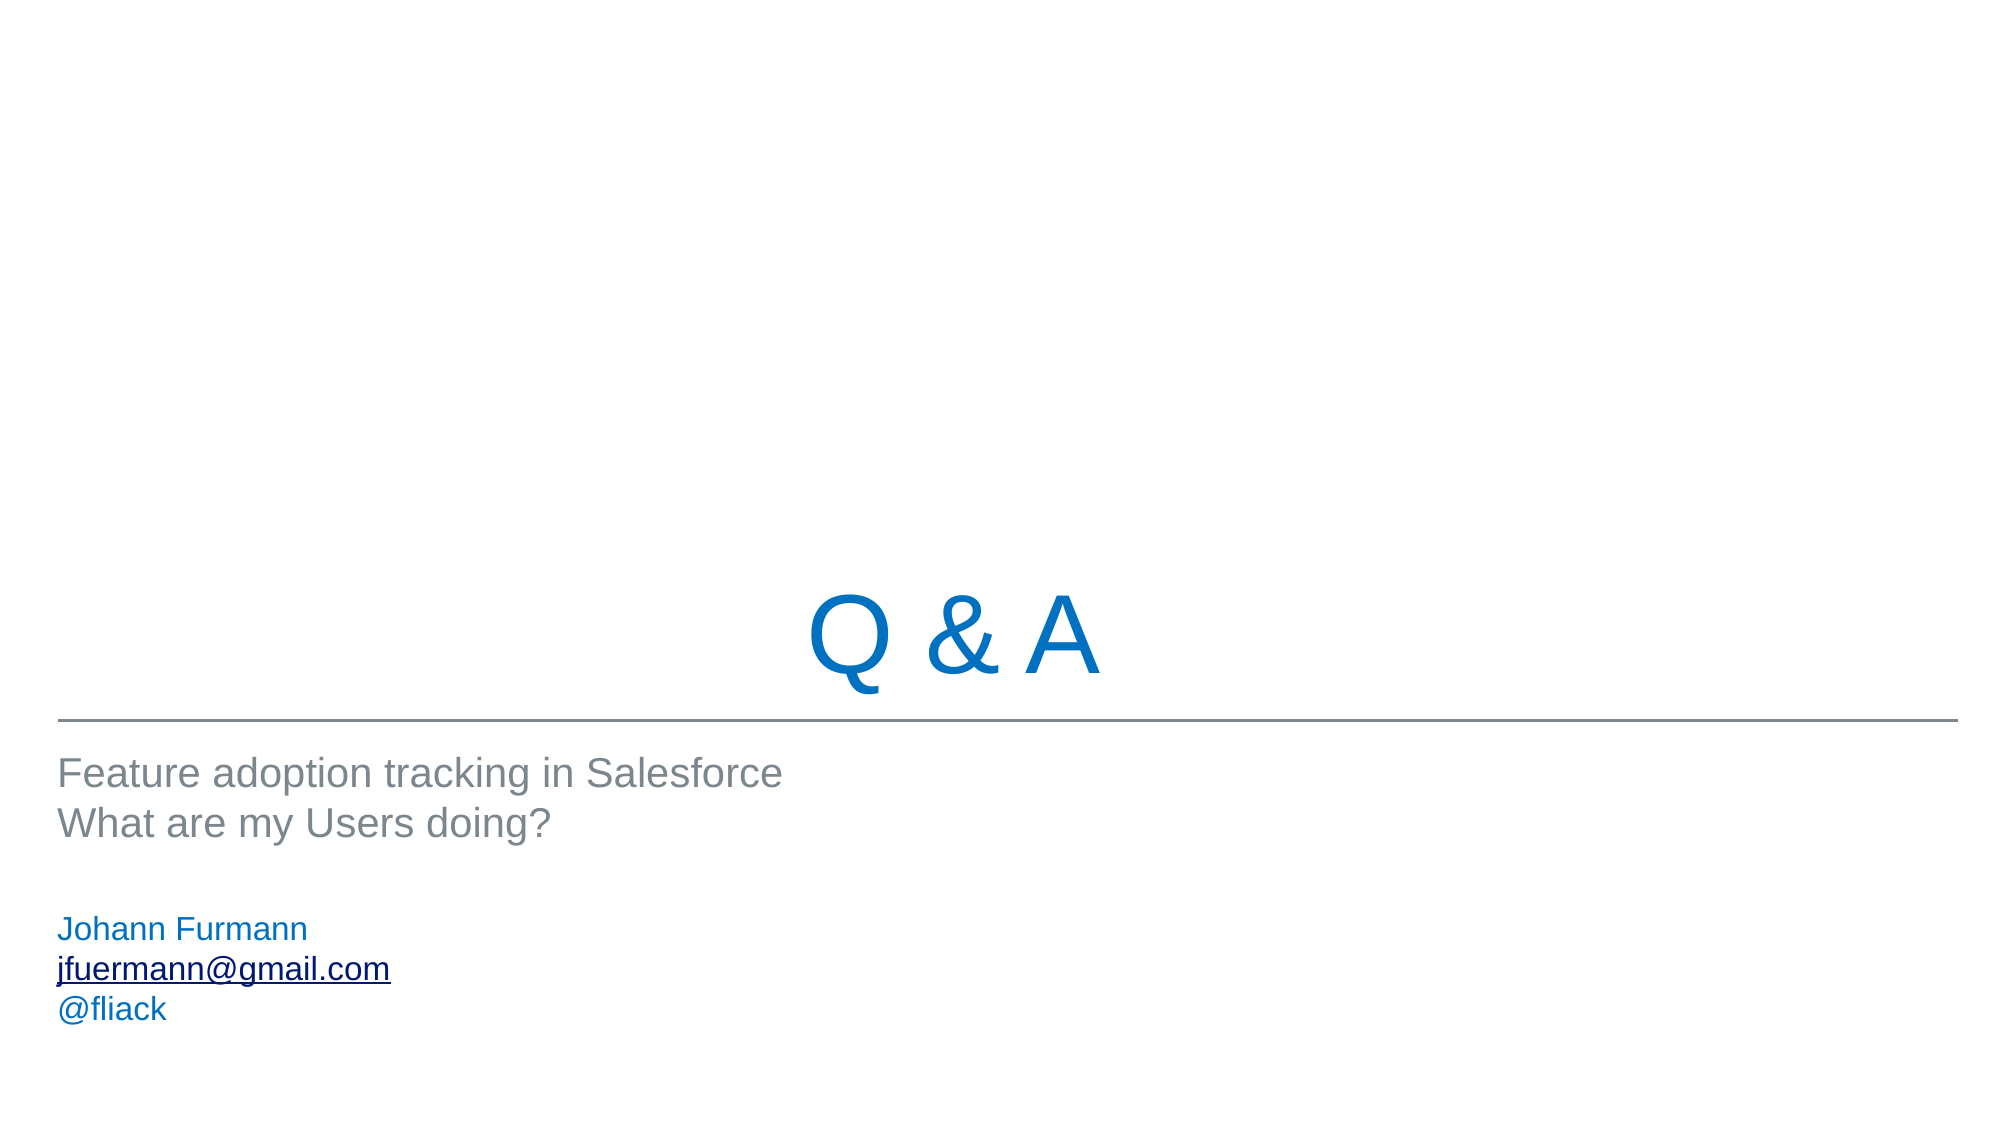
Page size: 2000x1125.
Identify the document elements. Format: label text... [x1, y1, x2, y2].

list Feature adoption tracking in Salesforce What are my Users doing? [55, 745, 1252, 870]
list Johann Furmann jfuermann@gmail.com @fliack [55, 906, 1945, 1086]
title Q & A [59, 497, 1849, 697]
